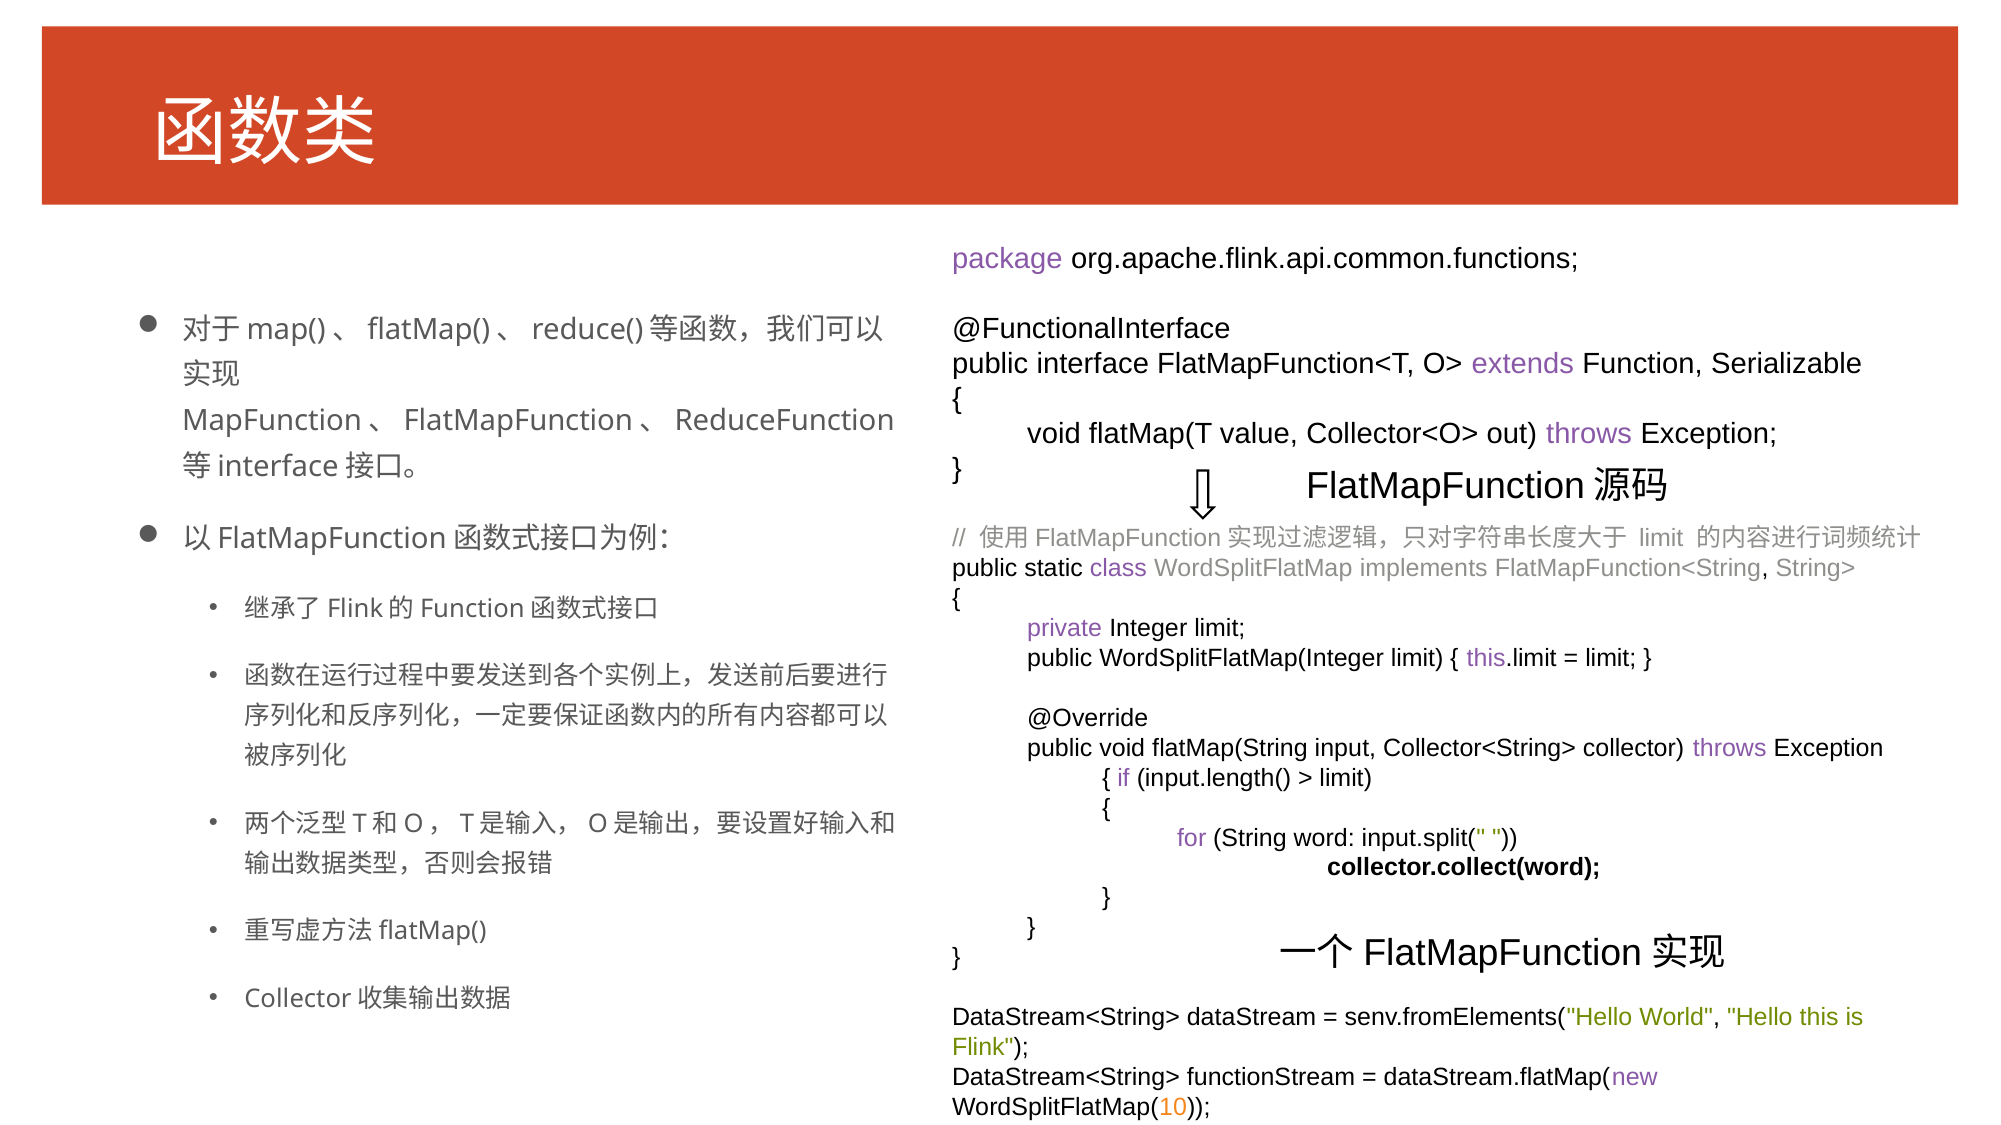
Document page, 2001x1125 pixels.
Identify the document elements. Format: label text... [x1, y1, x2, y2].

title 函数类 [137, 50, 1901, 181]
list 对于map()、flatMap()、reduce()等函数，我们可以实现MapFunction、FlatMapFunction、ReduceFunction等interface接口。 以FlatMapFunction函数式接口为例： 继承了Flink的Function函数式接口 函数在运行过程中要发送到各个实例上，发送前后要进行序列化和反序列化，一定要保证函数内的所有内容都可以被序列化 两个泛型T和O，T是输入，O是输出，要设置好输入和输出数据类型，否则会报错 重写虚方法flatMap() Collector收集输出数据 [137, 299, 905, 1014]
text_box // 使用FlatMapFunction实现过滤逻辑，只对字符串长度大于 limit 的内容进行词频统计 public static class WordSplitFlatMap implements FlatMapFunction<String, String> { private Integer limit; public WordSplitFlatMap(Integer limit) { this.limit = limit; } @Override public void flatMap(String input, Collector<String> collector) throws Exception { if (input.length() > limit) { for (String word: input.split(" ")) collector.collect(word); } } } DataStream<String> dataStream = senv.fromElements("Hello World", "Hello this is Flink"); DataStream<String> functionStream = dataStream.flatMap(new WordSplitFlatMap(10)); [937, 514, 1938, 1125]
text_box FlatMapFunction源码 [1291, 453, 1860, 514]
text_box 一个FlatMapFunction实现 [1264, 920, 1833, 980]
text_box [1189, 469, 1217, 520]
text_box package org.apache.flink.api.common.functions; @FunctionalInterface public interface FlatMapFunction<T, O> extends Function, Serializable { void flatMap(T value, Collector<O> out) throws Exception; } [937, 231, 1938, 492]
